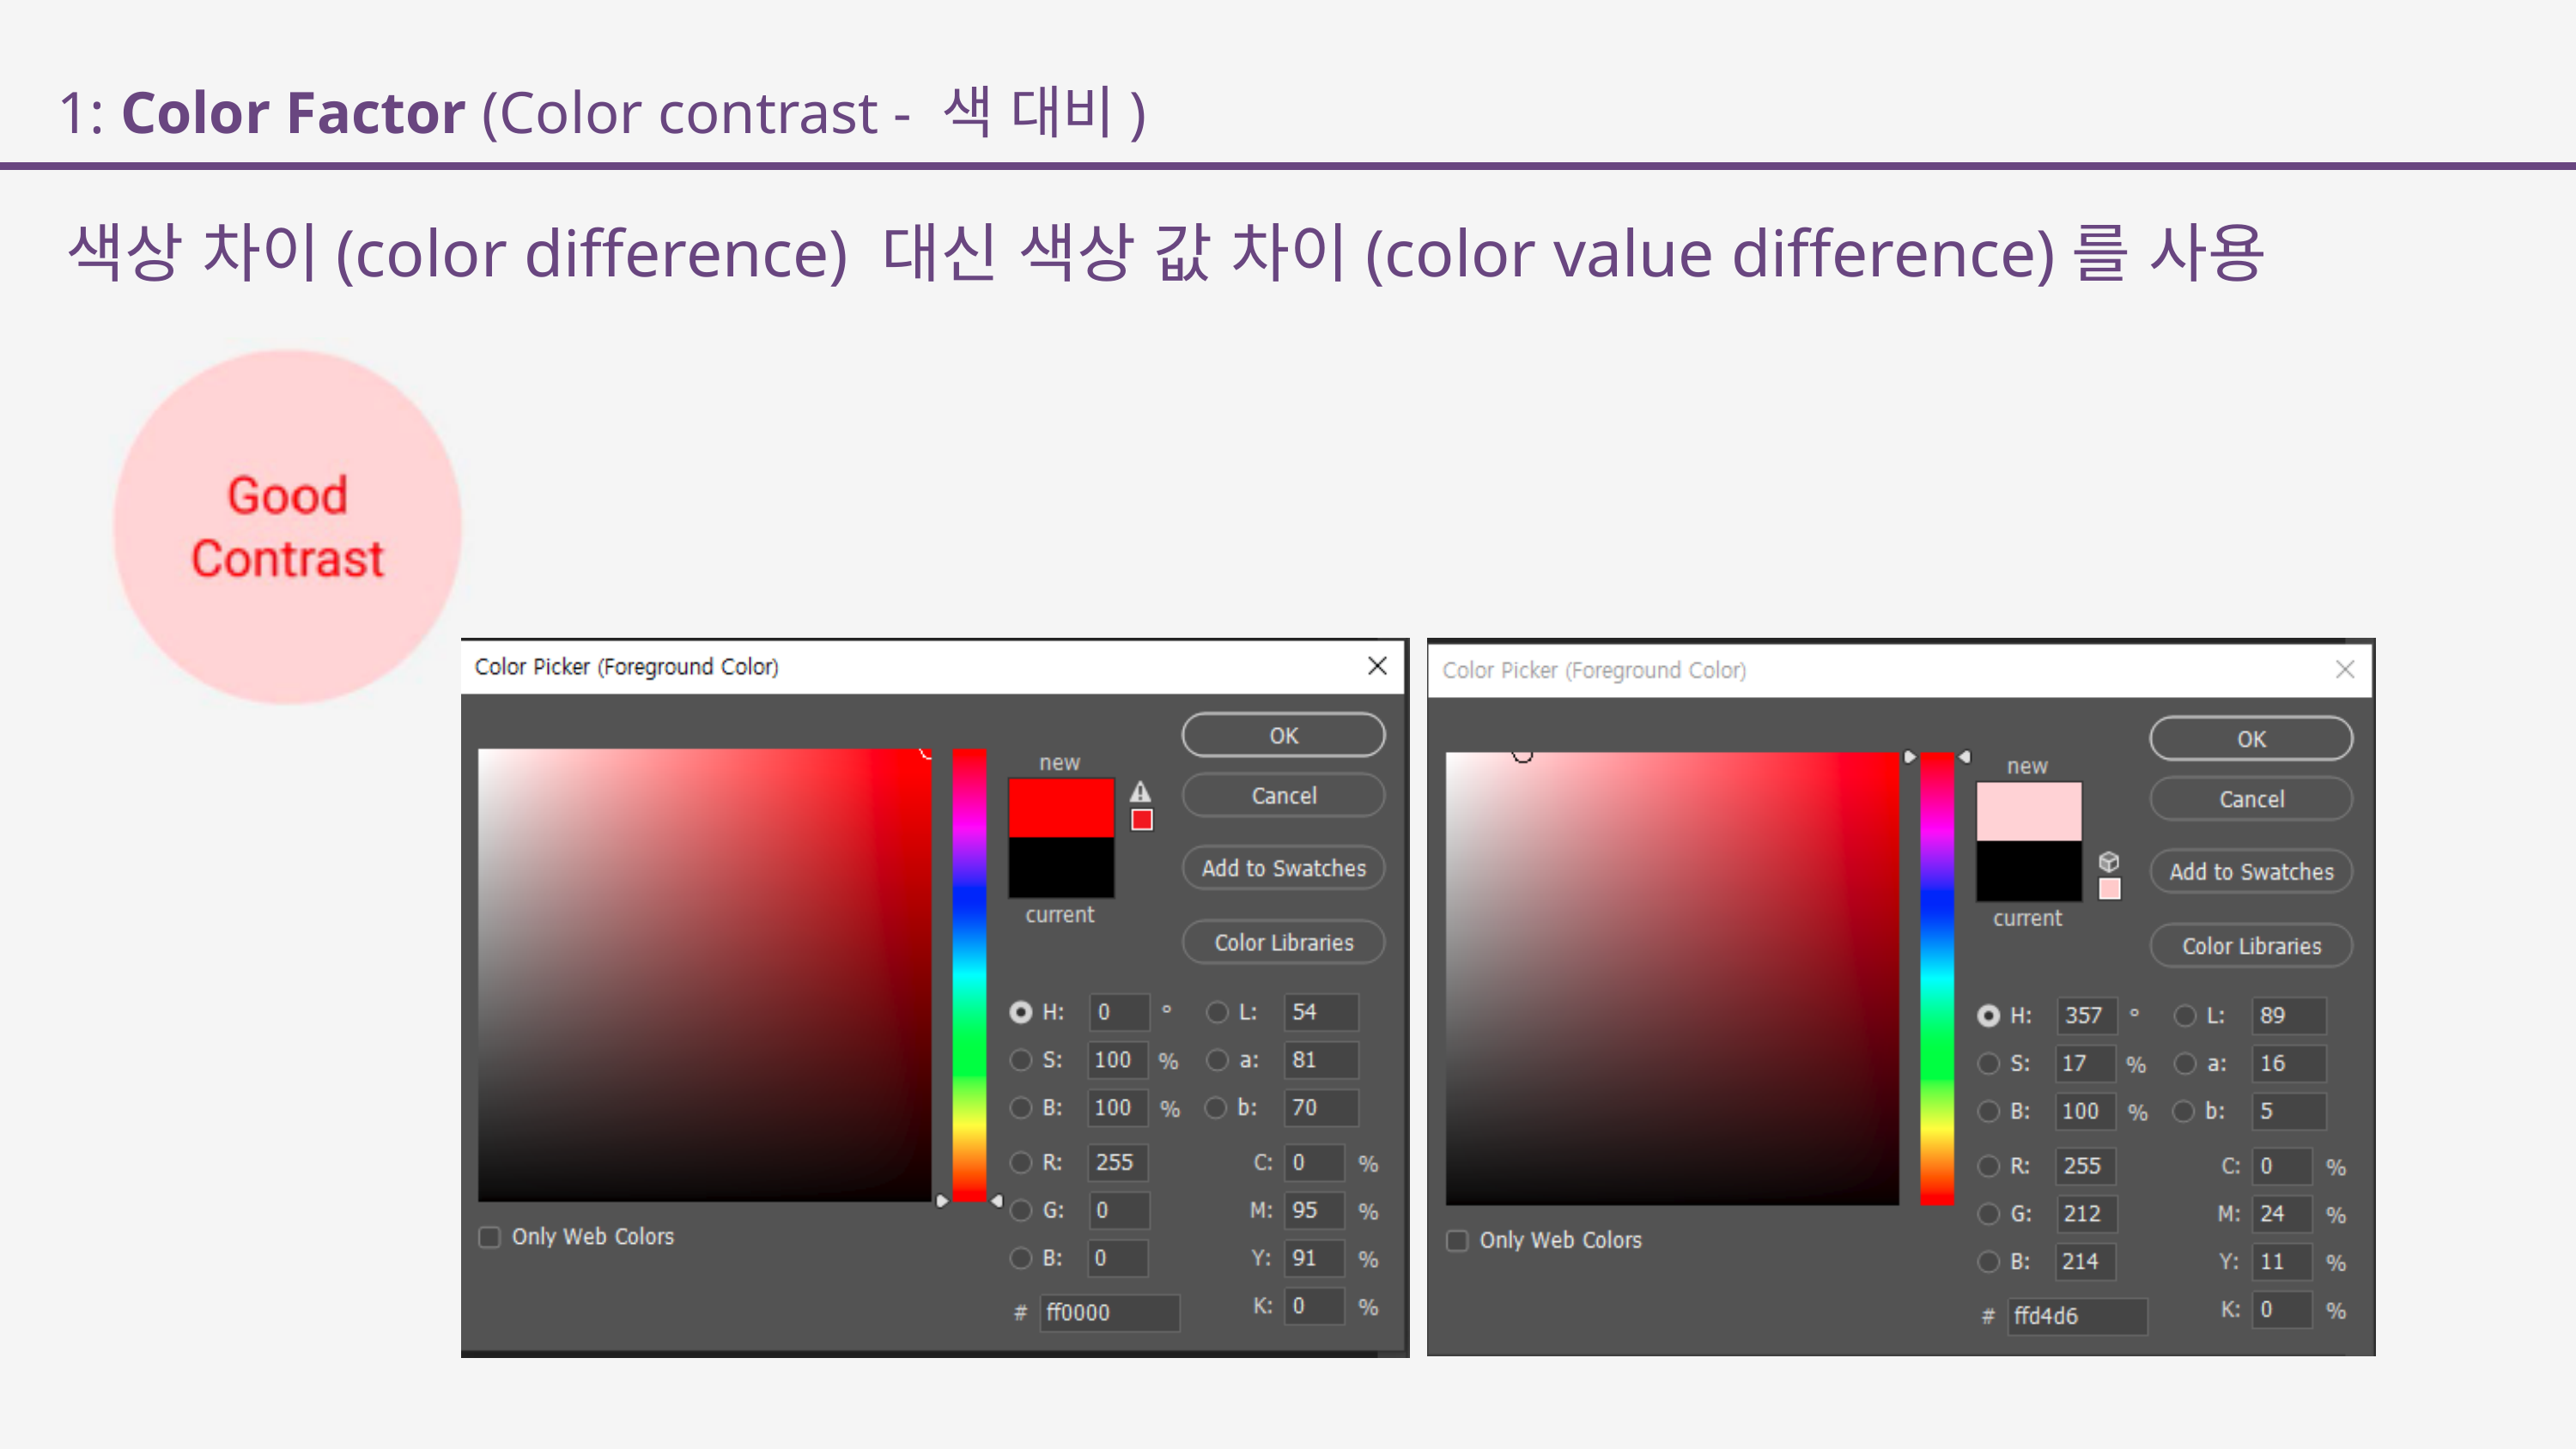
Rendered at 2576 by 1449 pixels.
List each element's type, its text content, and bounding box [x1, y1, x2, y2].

picture [106, 337, 1410, 1358]
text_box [0, 162, 2576, 170]
picture [1427, 638, 2376, 1356]
text_box 1: Color Factor (Color contrast - 색 대비) [44, 70, 1205, 152]
text_box 색상 차이(color difference) 대신 색상 값 차이(color value difference)를 사용 [52, 206, 2447, 296]
